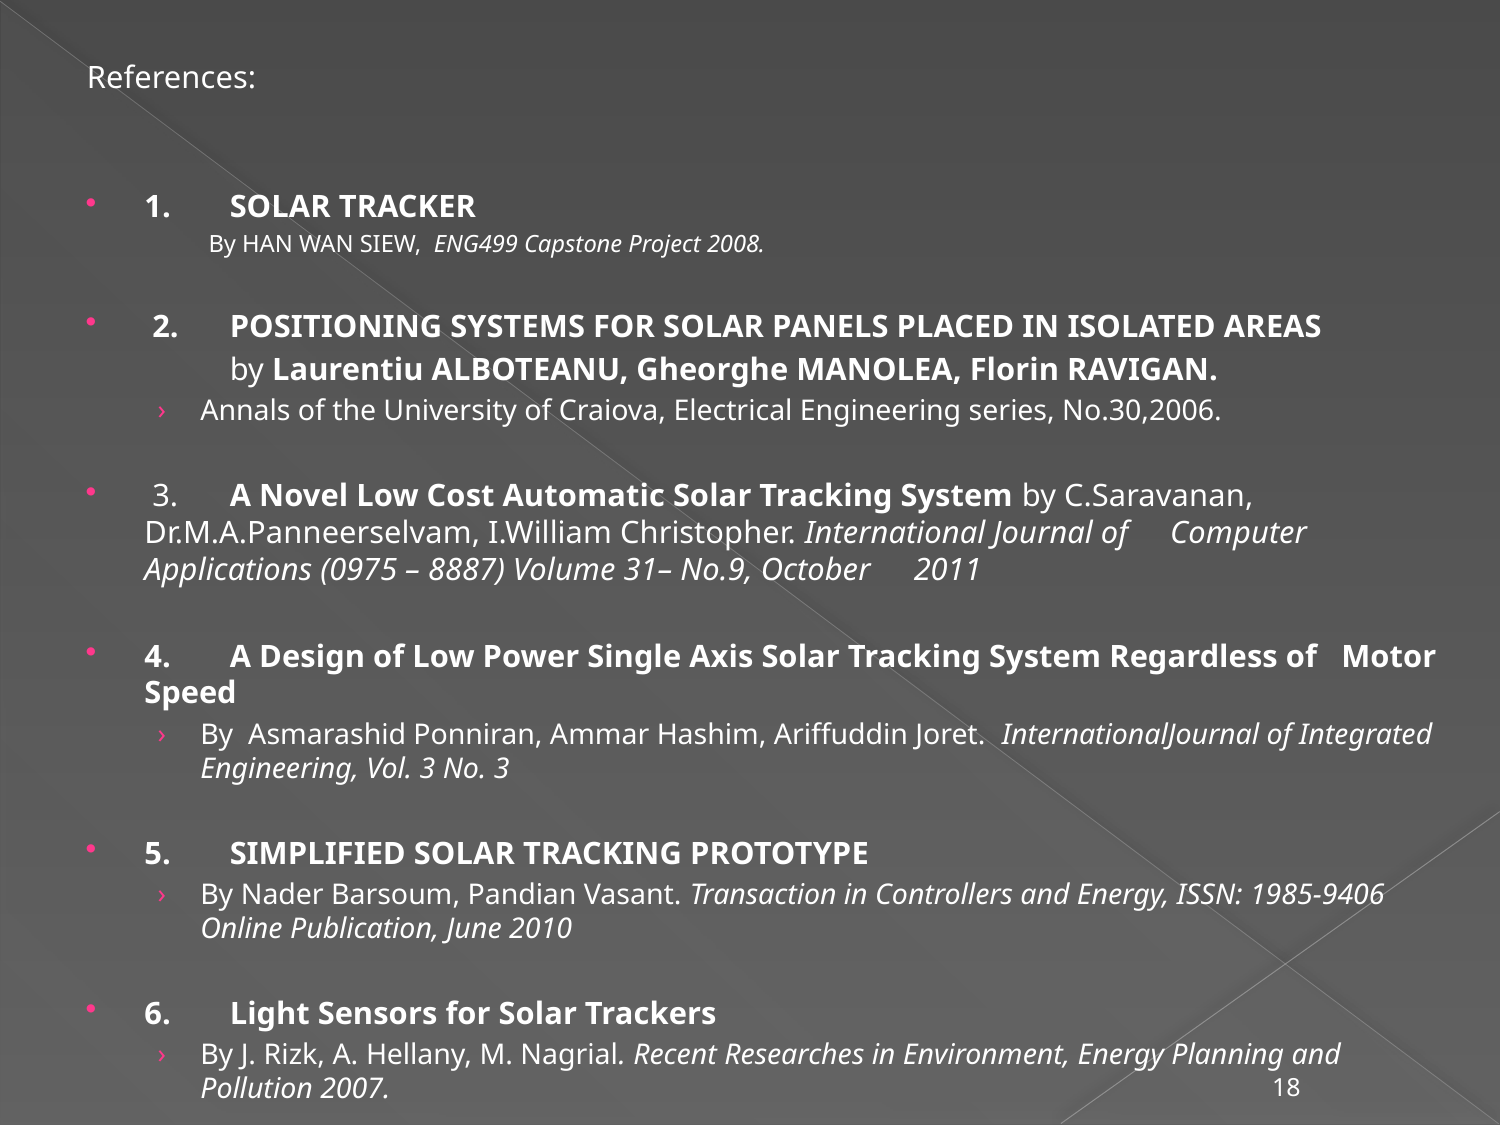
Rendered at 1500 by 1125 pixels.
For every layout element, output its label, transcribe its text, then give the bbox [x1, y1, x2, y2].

slide_number 18 [1245, 1063, 1328, 1113]
list References: 1. SOLAR TRACKER By HAN WAN SIEW, ENG499 Capstone Project 2008. 2. POSITIONING SYSTEMS FOR SOLAR PANELS PLACED IN ISOLATED AREAS by Laurentiu ALBOTEANU, Gheorghe MANOLEA, Florin RAVIGAN. Annals of the University of Craiova, Electrical Engineering series, No.30,2006. 3. A Novel Low Cost Automatic Solar Tracking System by C.Saravanan, Dr.M.A.Panneerselvam, I.William Christopher. International Journal of Computer Applications (0975 – 8887) Volume 31– No.9, October 2011 4. A Design of Low Power Single Axis Solar Tracking System Regardless of Motor Speed By Asmarashid Ponniran, Ammar Hashim, Ariffuddin Joret. InternationalJournal of Integrated Engineering, Vol. 3 No. 3 5. SIMPLIFIED SOLAR TRACKING PROTOTYPE By Nader Barsoum, Pandian Vasant. Transaction in Controllers and Energy, ISSN: 1985-9406 Online Publication, June 2010 6. Light Sensors for Solar Trackers By J. Rizk, A. Hellany, M. Nagrial. Recent Researches in Environment, Energy Planning and Pollution 2007. [62, 50, 1463, 1125]
